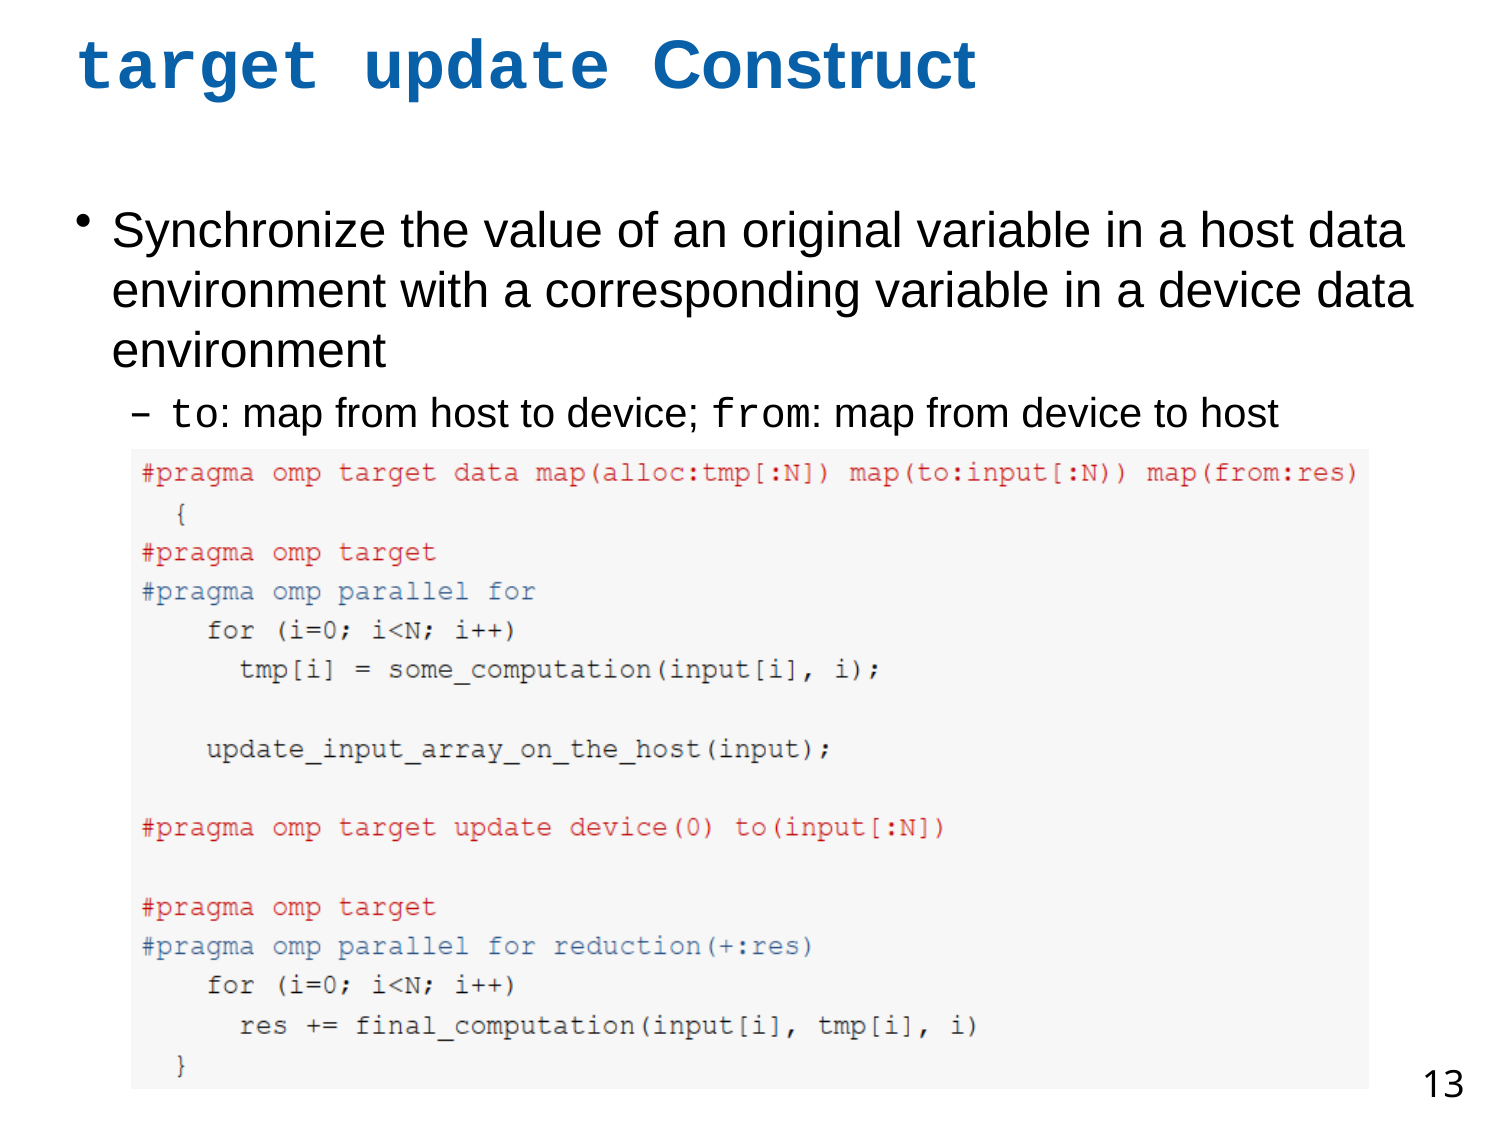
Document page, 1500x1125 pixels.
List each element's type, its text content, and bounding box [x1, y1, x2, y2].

picture [131, 449, 1369, 1089]
title target update Construct [74, 20, 1427, 167]
slide_number 13 [1363, 1052, 1480, 1125]
list Synchronize the value of an original variable in a host data environment with a corresponding variable in a device data environment to: map from host to device; from: map from device to host [74, 196, 1427, 992]
